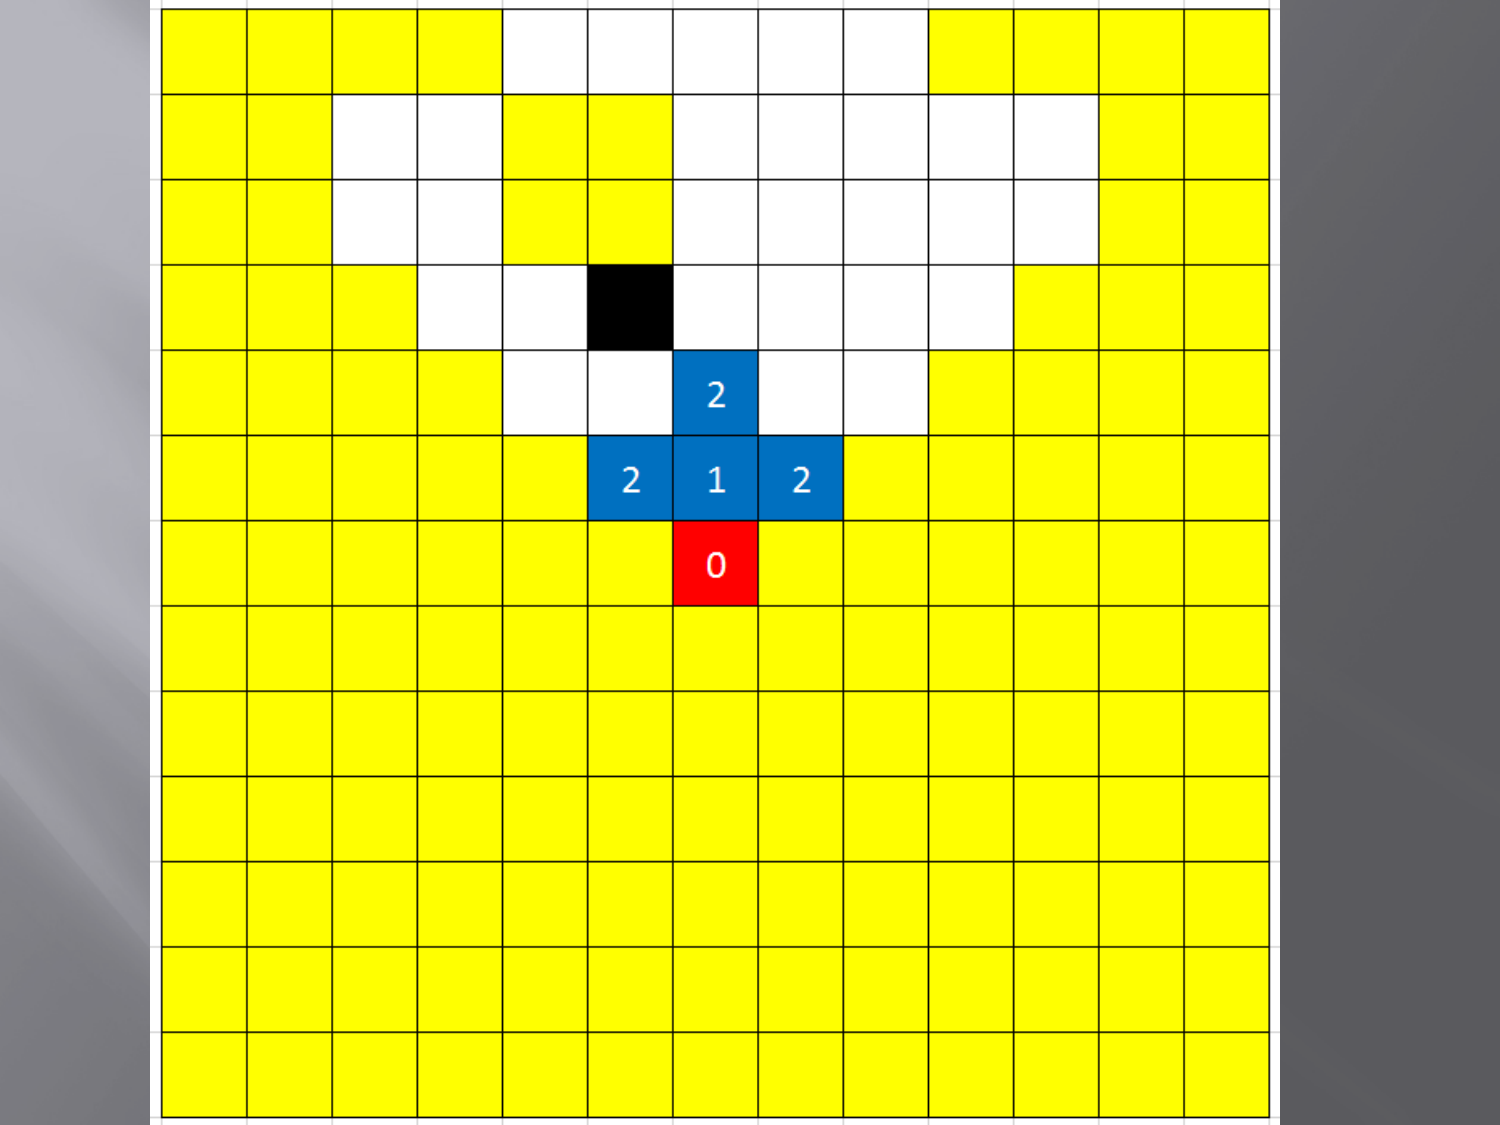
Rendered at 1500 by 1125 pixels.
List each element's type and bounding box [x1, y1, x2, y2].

picture [149, 0, 1280, 1125]
